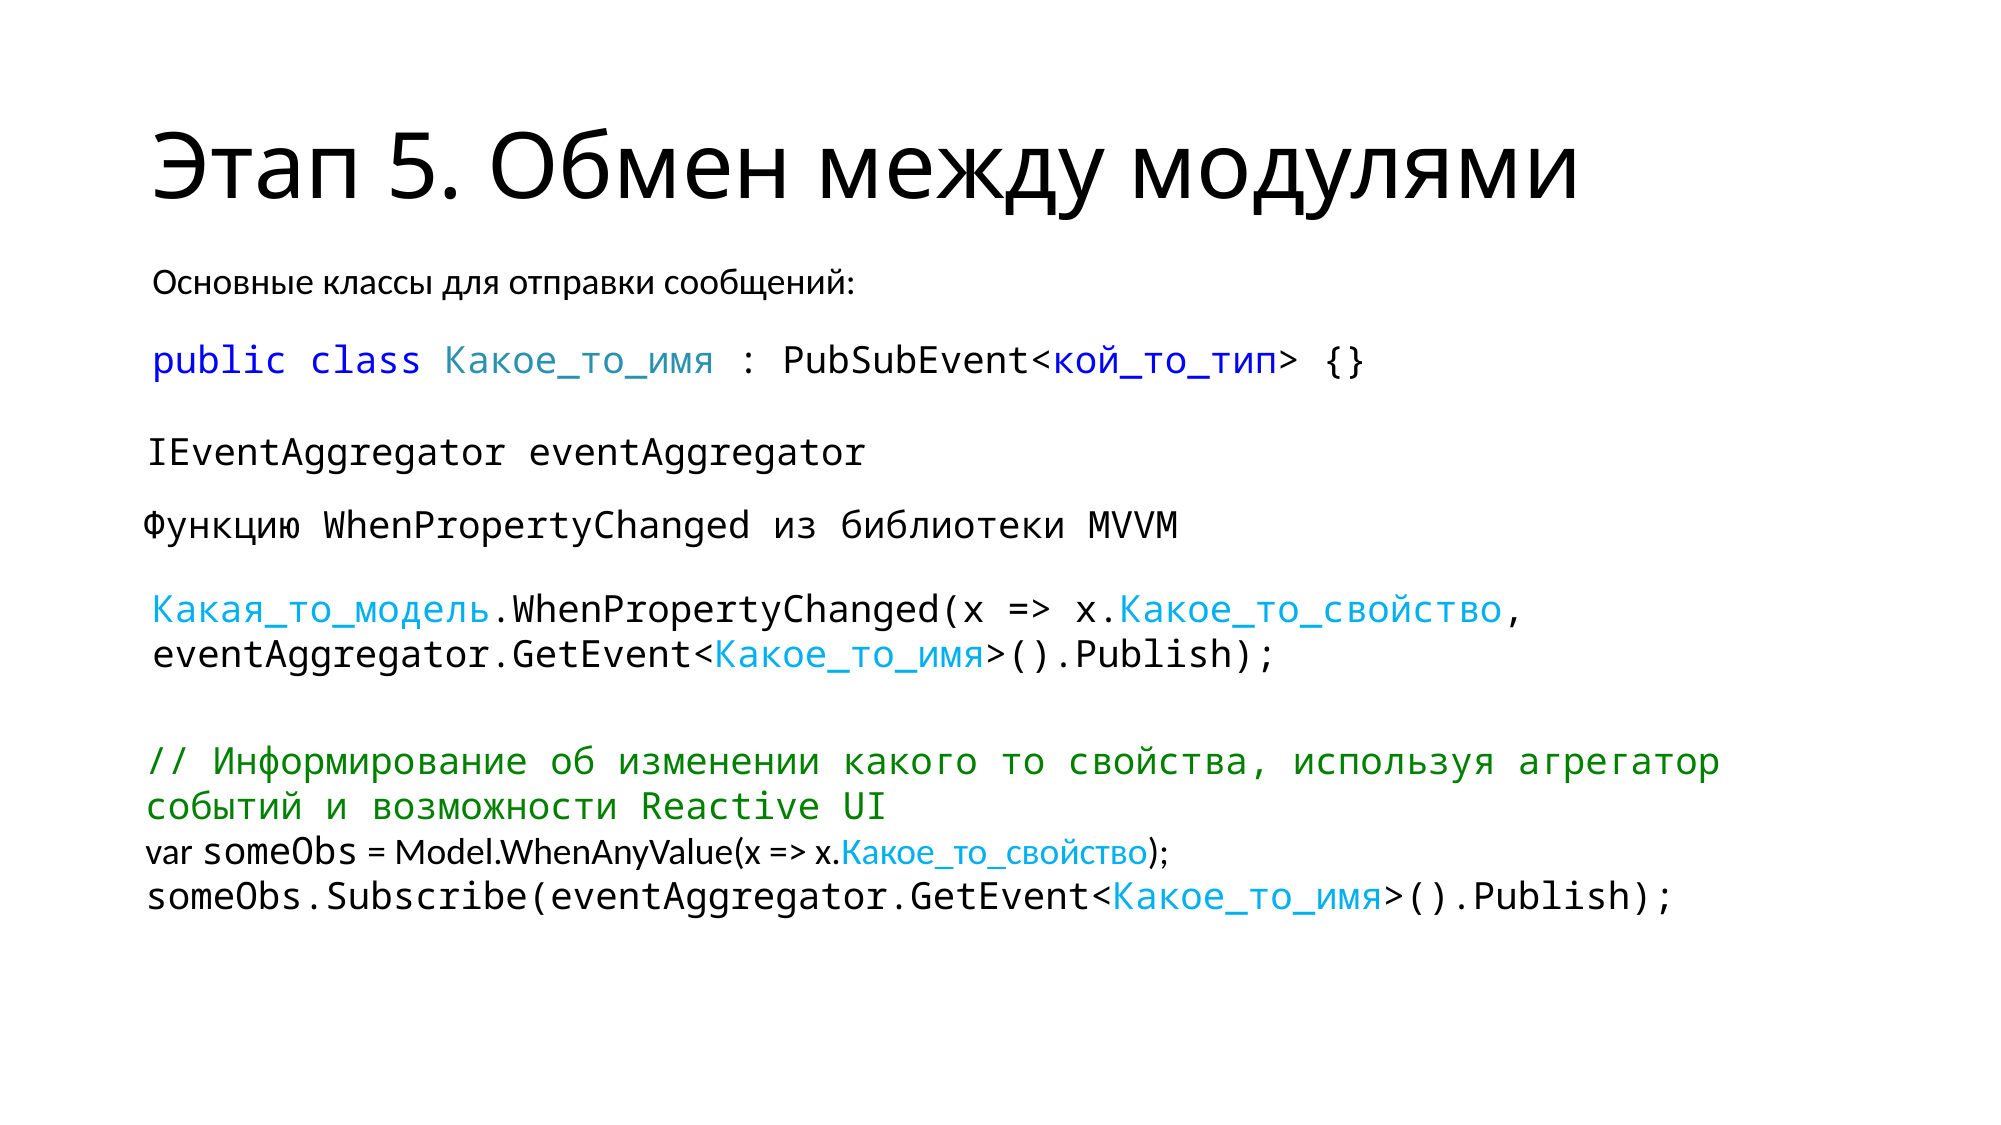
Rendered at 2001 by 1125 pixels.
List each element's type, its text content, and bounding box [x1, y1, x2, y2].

title Этап 5. Обмен между модулями [137, 59, 1836, 278]
text_box IEventAggregator eventAggregator [131, 420, 881, 481]
text_box Основные классы для отправки сообщений: [137, 249, 1372, 310]
text_box // Информирование об изменении какого то свойства, используя агрегатор событий и возможности Reactive UI var someObs = Model.WhenAnyValue(x => x.Какое_то_свойство); someObs.Subscribe(eventAggregator.GetEvent<Какое_то_имя>().Publish); [130, 730, 1774, 925]
text_box Какая_то_модель.WhenPropertyChanged(x => x.Какое_то_свойство, eventAggregator.GetEvent<Какое_то_имя>().Publish); [137, 577, 1857, 683]
text_box Функцию WhenPropertyChanged из библиотеки MVVM [128, 493, 1193, 553]
text_box public class Какое_то_имя : PubSubEvent<кой_то_тип> {} [137, 329, 1509, 389]
